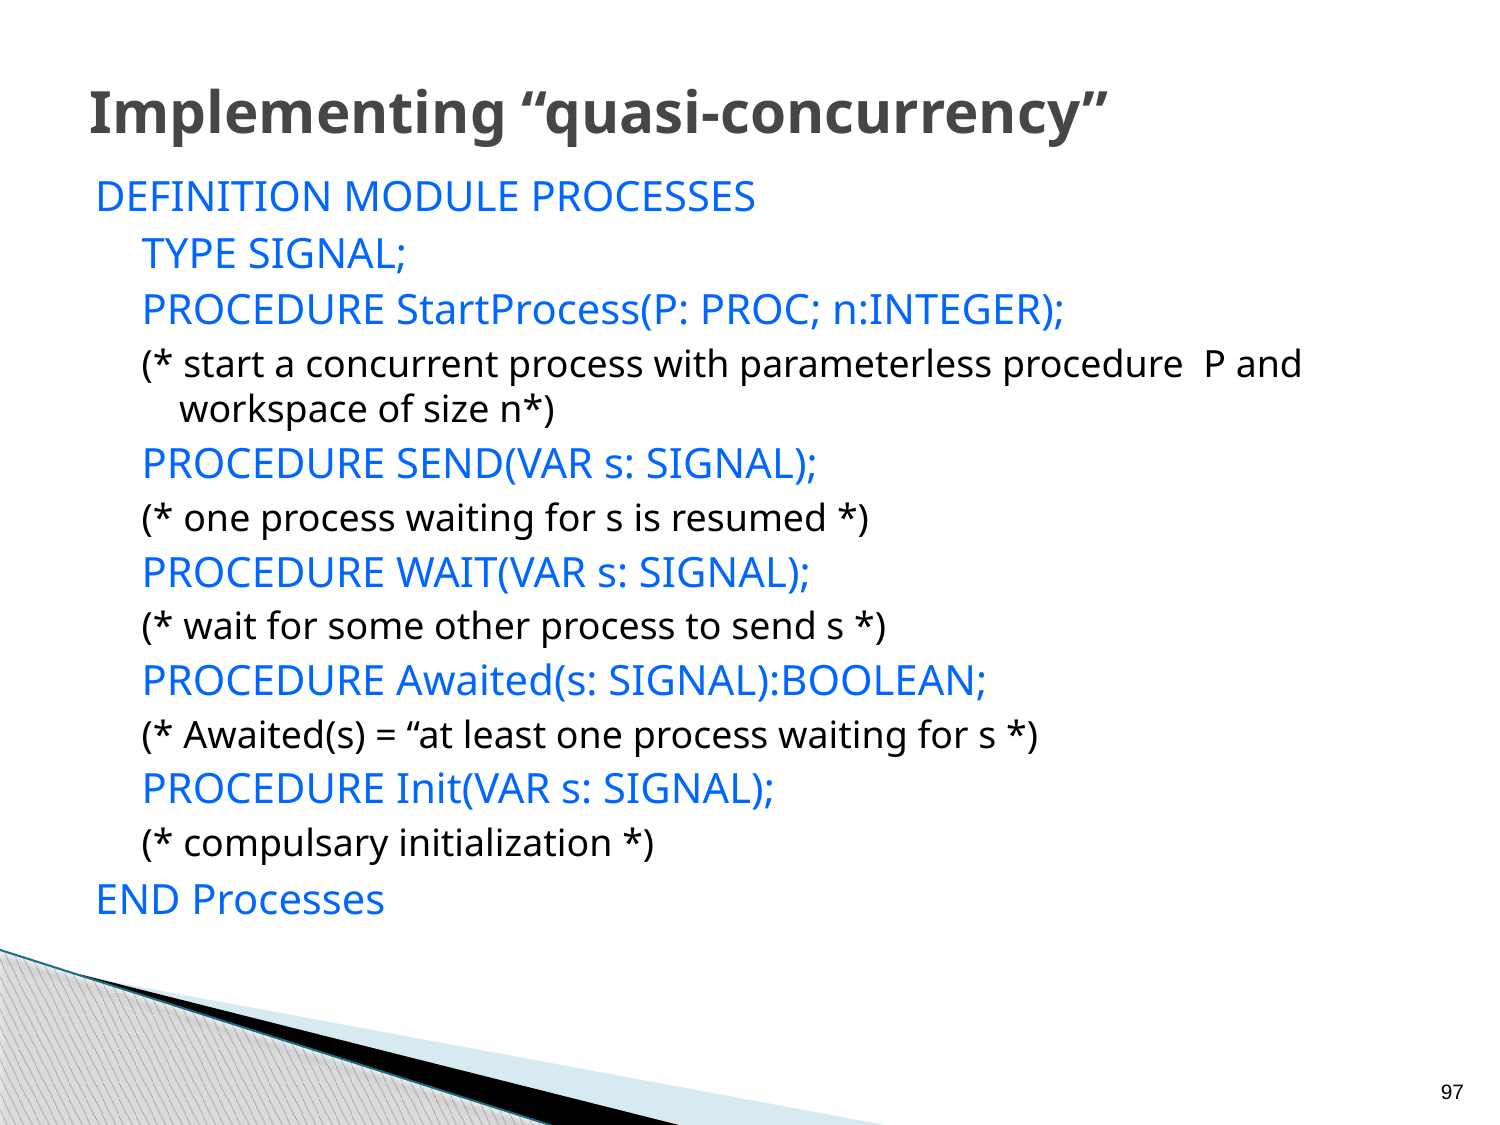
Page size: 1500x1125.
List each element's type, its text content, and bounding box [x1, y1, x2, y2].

list DEFINITION MODULE PROCESSES TYPE SIGNAL; PROCEDURE StartProcess(P: PROC; n:INTEGER); (* start a concurrent process with parameterless procedure P and workspace of size n*) PROCEDURE SEND(VAR s: SIGNAL); (* one process waiting for s is resumed *) PROCEDURE WAIT(VAR s: SIGNAL); (* wait for some other process to send s *) PROCEDURE Awaited(s: SIGNAL):BOOLEAN; (* Awaited(s) = “at least one process waiting for s *) PROCEDURE Init(VAR s: SIGNAL); (* compulsary initialization *) END Processes [62, 162, 1438, 1125]
title Implementing “quasi-concurrency” [75, 45, 1425, 175]
slide_number 97 [1418, 1051, 1479, 1112]
